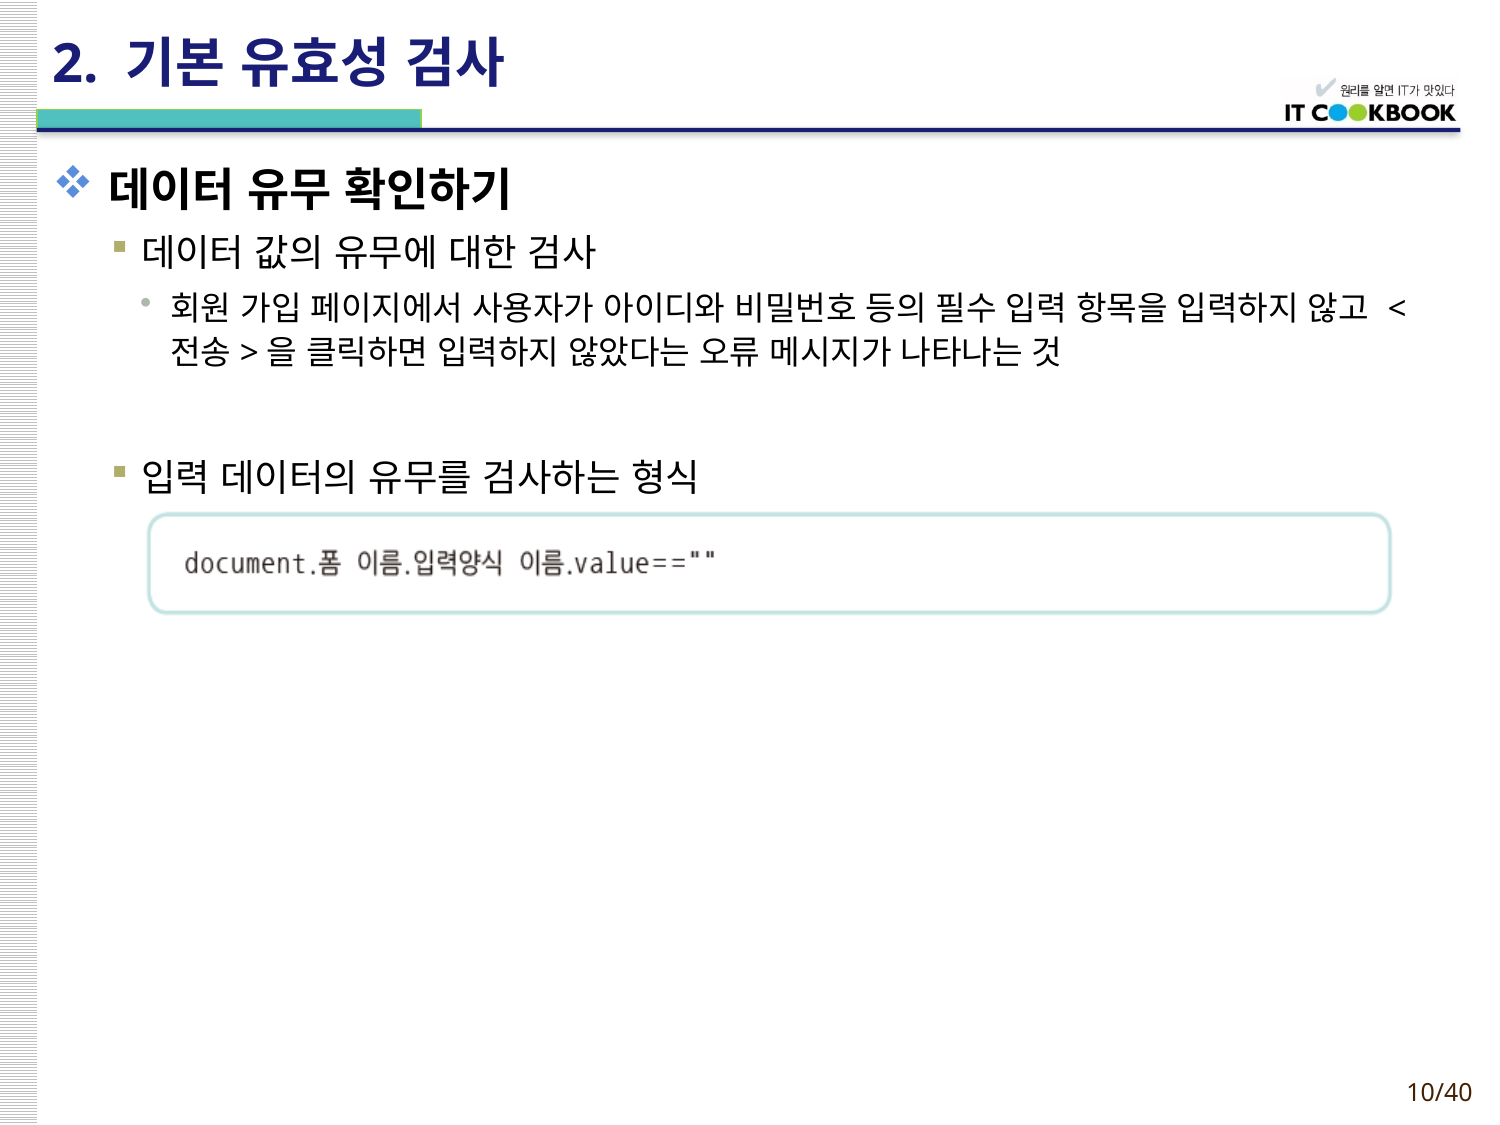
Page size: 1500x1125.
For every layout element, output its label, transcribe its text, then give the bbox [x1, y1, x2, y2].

title 2. 기본 유효성 검사 [37, 13, 1278, 109]
picture [135, 508, 1396, 622]
picture [1281, 75, 1459, 123]
list 데이터 유무 확인하기 데이터 값의 유무에 대한 검사 회원 가입 페이지에서 사용자가 아이디와 비밀번호 등의 필수 입력 항목을 입력하지 않고 <전송>을 클릭하면 입력하지 않았다는 오류 메시지가 나타나는 것 입력 데이터의 유무를 검사하는 형식 [37, 152, 1463, 1091]
